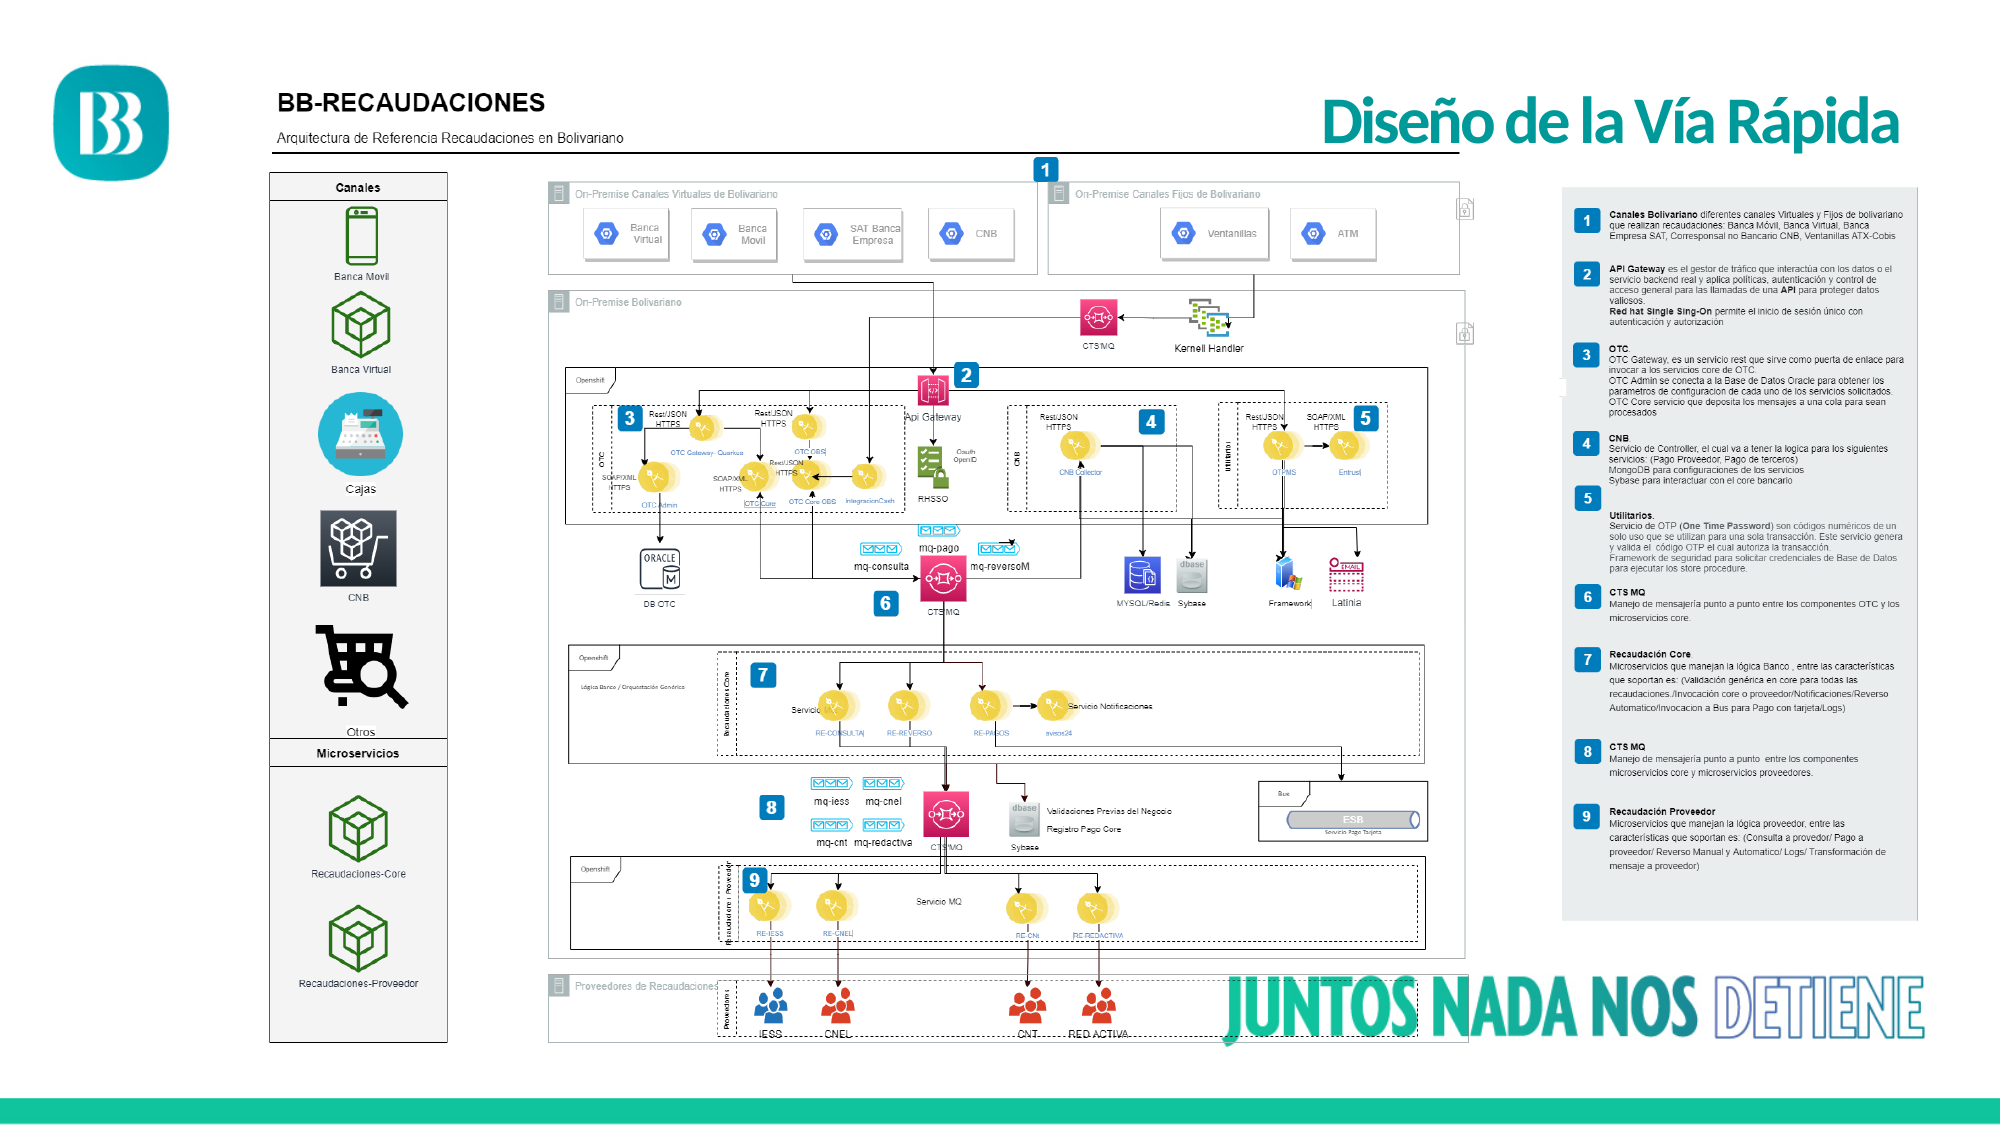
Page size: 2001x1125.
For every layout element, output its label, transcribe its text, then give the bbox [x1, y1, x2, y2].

text_box Diseño de la Vía Rápida [1306, 69, 1917, 164]
picture [0, 0, 2000, 1125]
